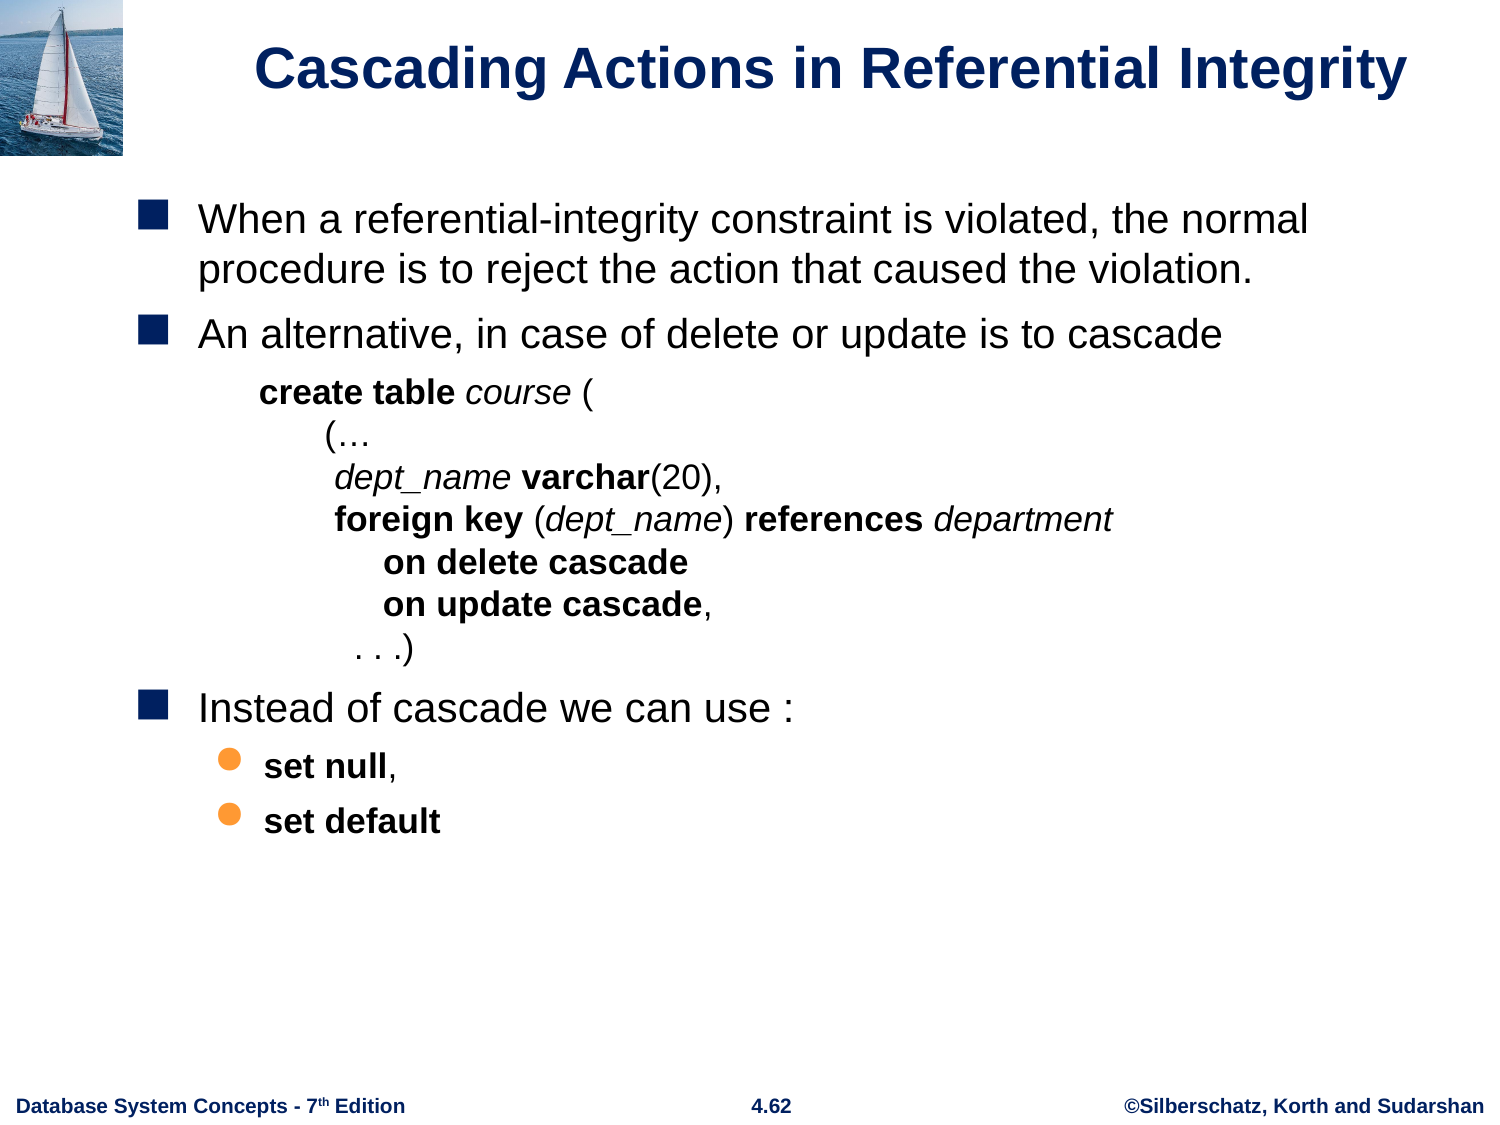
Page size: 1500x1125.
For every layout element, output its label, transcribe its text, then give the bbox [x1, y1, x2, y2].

picture [0, 0, 123, 156]
list When a referential-integrity constraint is violated, the normal procedure is to reject the action that caused the violation. An alternative, in case of delete or update is to cascade create table course ( (… dept_name varchar(20), foreign key (dept_name) references department on delete cascade on update cascade, . . .) Instead of cascade we can use : set null, set default [126, 184, 1408, 914]
title Cascading Actions in Referential Integrity [131, 37, 1500, 108]
